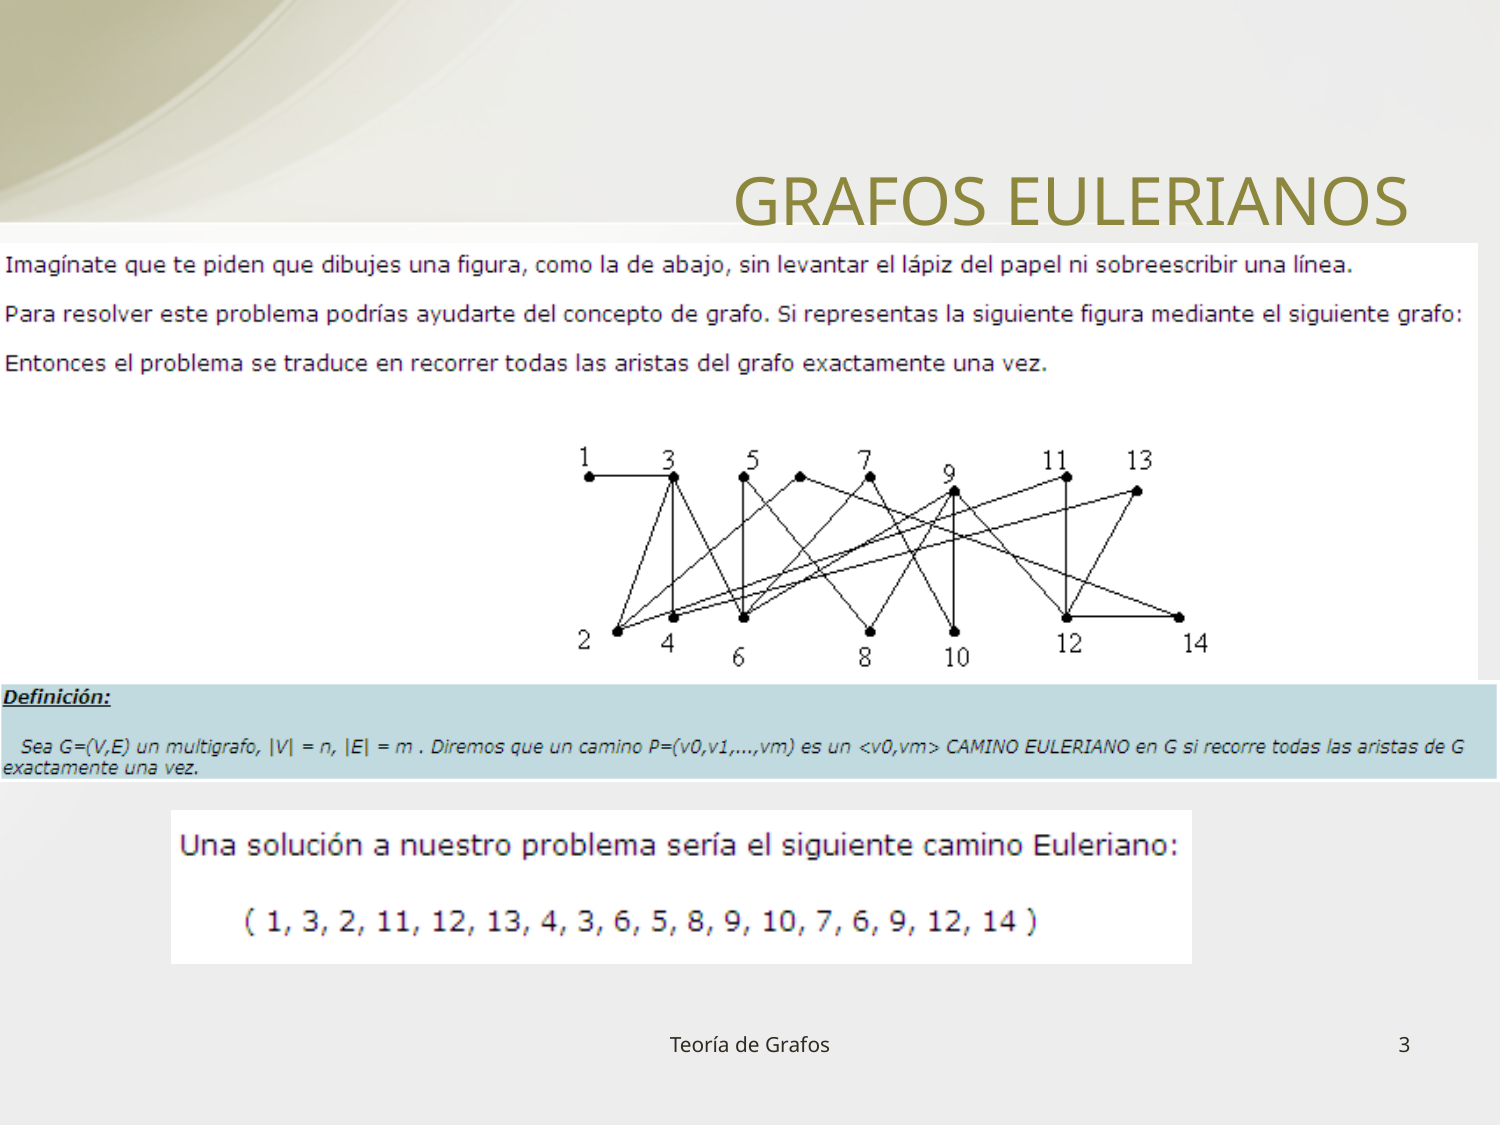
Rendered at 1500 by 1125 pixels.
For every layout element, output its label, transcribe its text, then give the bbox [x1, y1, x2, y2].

footer Teoría de Grafos [512, 1024, 988, 1103]
picture [0, 0, 1500, 1125]
slide_number 3 [1074, 1024, 1425, 1103]
title GRAFOS EULERIANOS [75, 58, 1425, 242]
